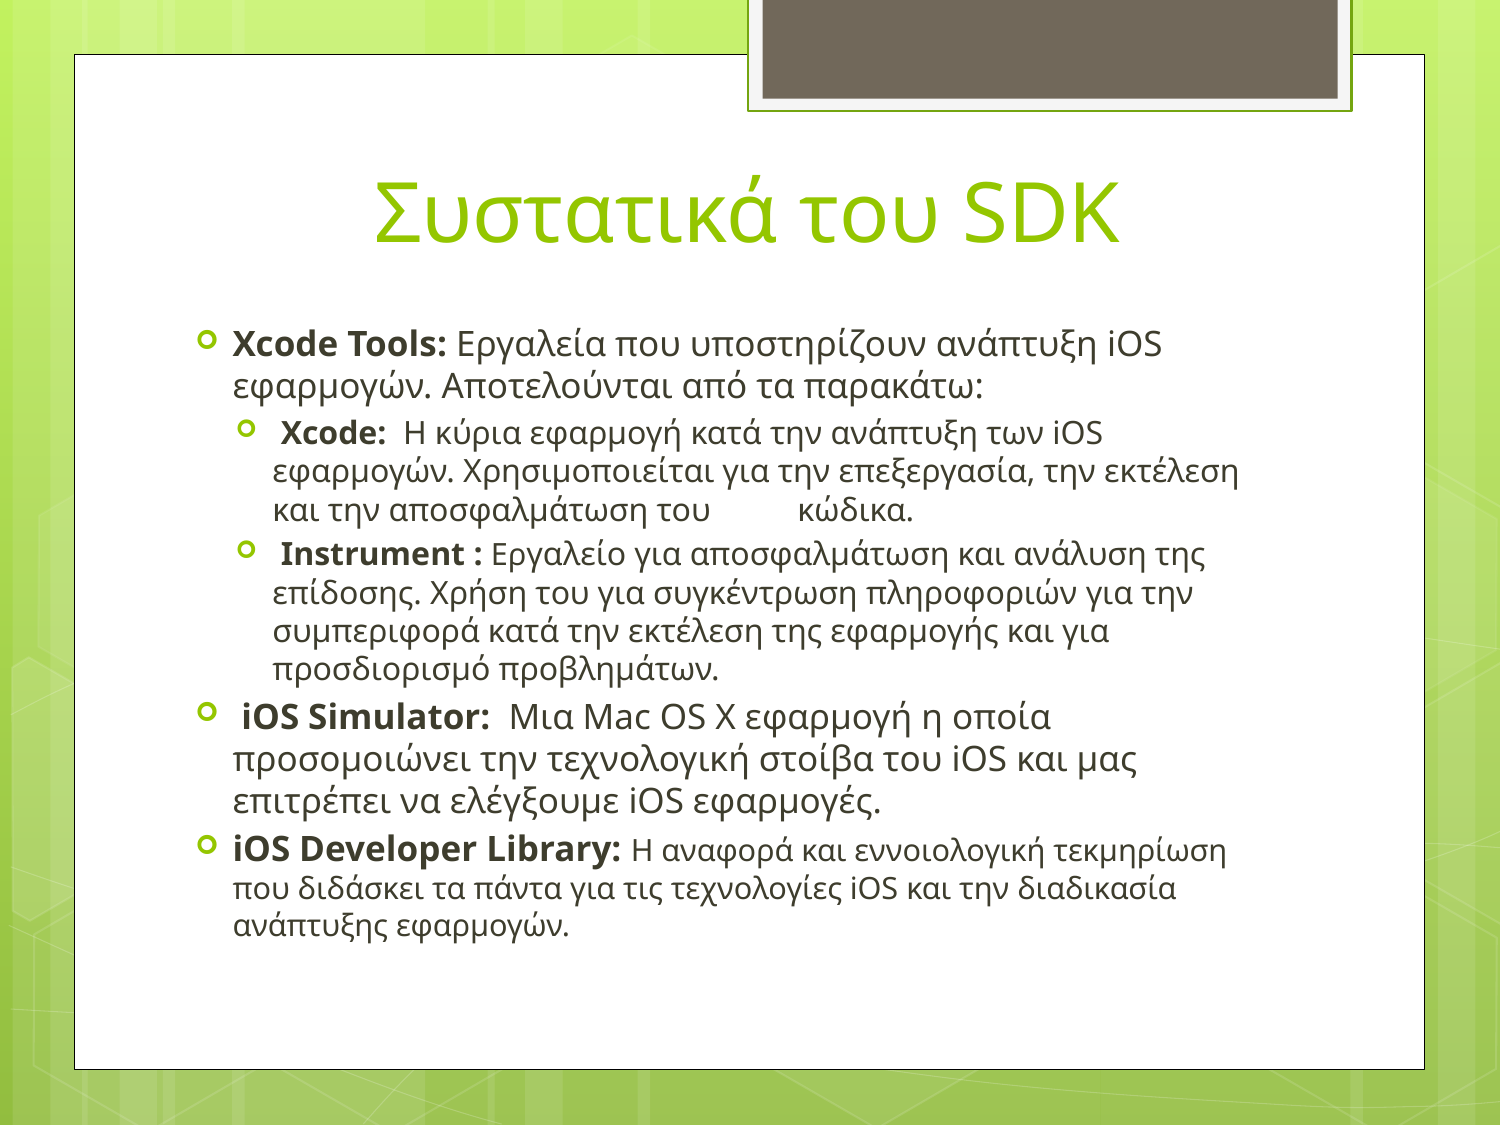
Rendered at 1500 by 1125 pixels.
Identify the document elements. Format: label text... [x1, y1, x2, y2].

title Συστατικά του SDK [171, 137, 1324, 268]
list Xcode Tools: Εργαλεία που υποστηρίζουν ανάπτυξη iOS εφαρμογών. Αποτελούνται από τα παρακάτω: Xcode: Η κύρια εφαρμογή κατά την ανάπτυξη των iOS εφαρμογών. Χρησιμοποιείται για την επεξεργασία, την εκτέλεση και την αποσφαλμάτωση του κώδικα. Instrument : Εργαλείο για αποσφαλμάτωση και ανάλυση της επίδοσης. Χρήση του για συγκέντρωση πληροφοριών για την συμπεριφορά κατά την εκτέλεση της εφαρμογής και για προσδιορισμό προβλημάτων. iOS Simulator: Μια Mac OS X εφαρμογή η οποία προσομοιώνει την τεχνολογική στοίβα του iOS και μας επιτρέπει να ελέγξουμε iOS εφαρμογές. iOS Developer Library: Η αναφορά και εννοιολογική τεκμηρίωση που διδάσκει τα πάντα για τις τεχνολογίες iOS και την διαδικασία ανάπτυξης εφαρμογών. [171, 314, 1283, 957]
